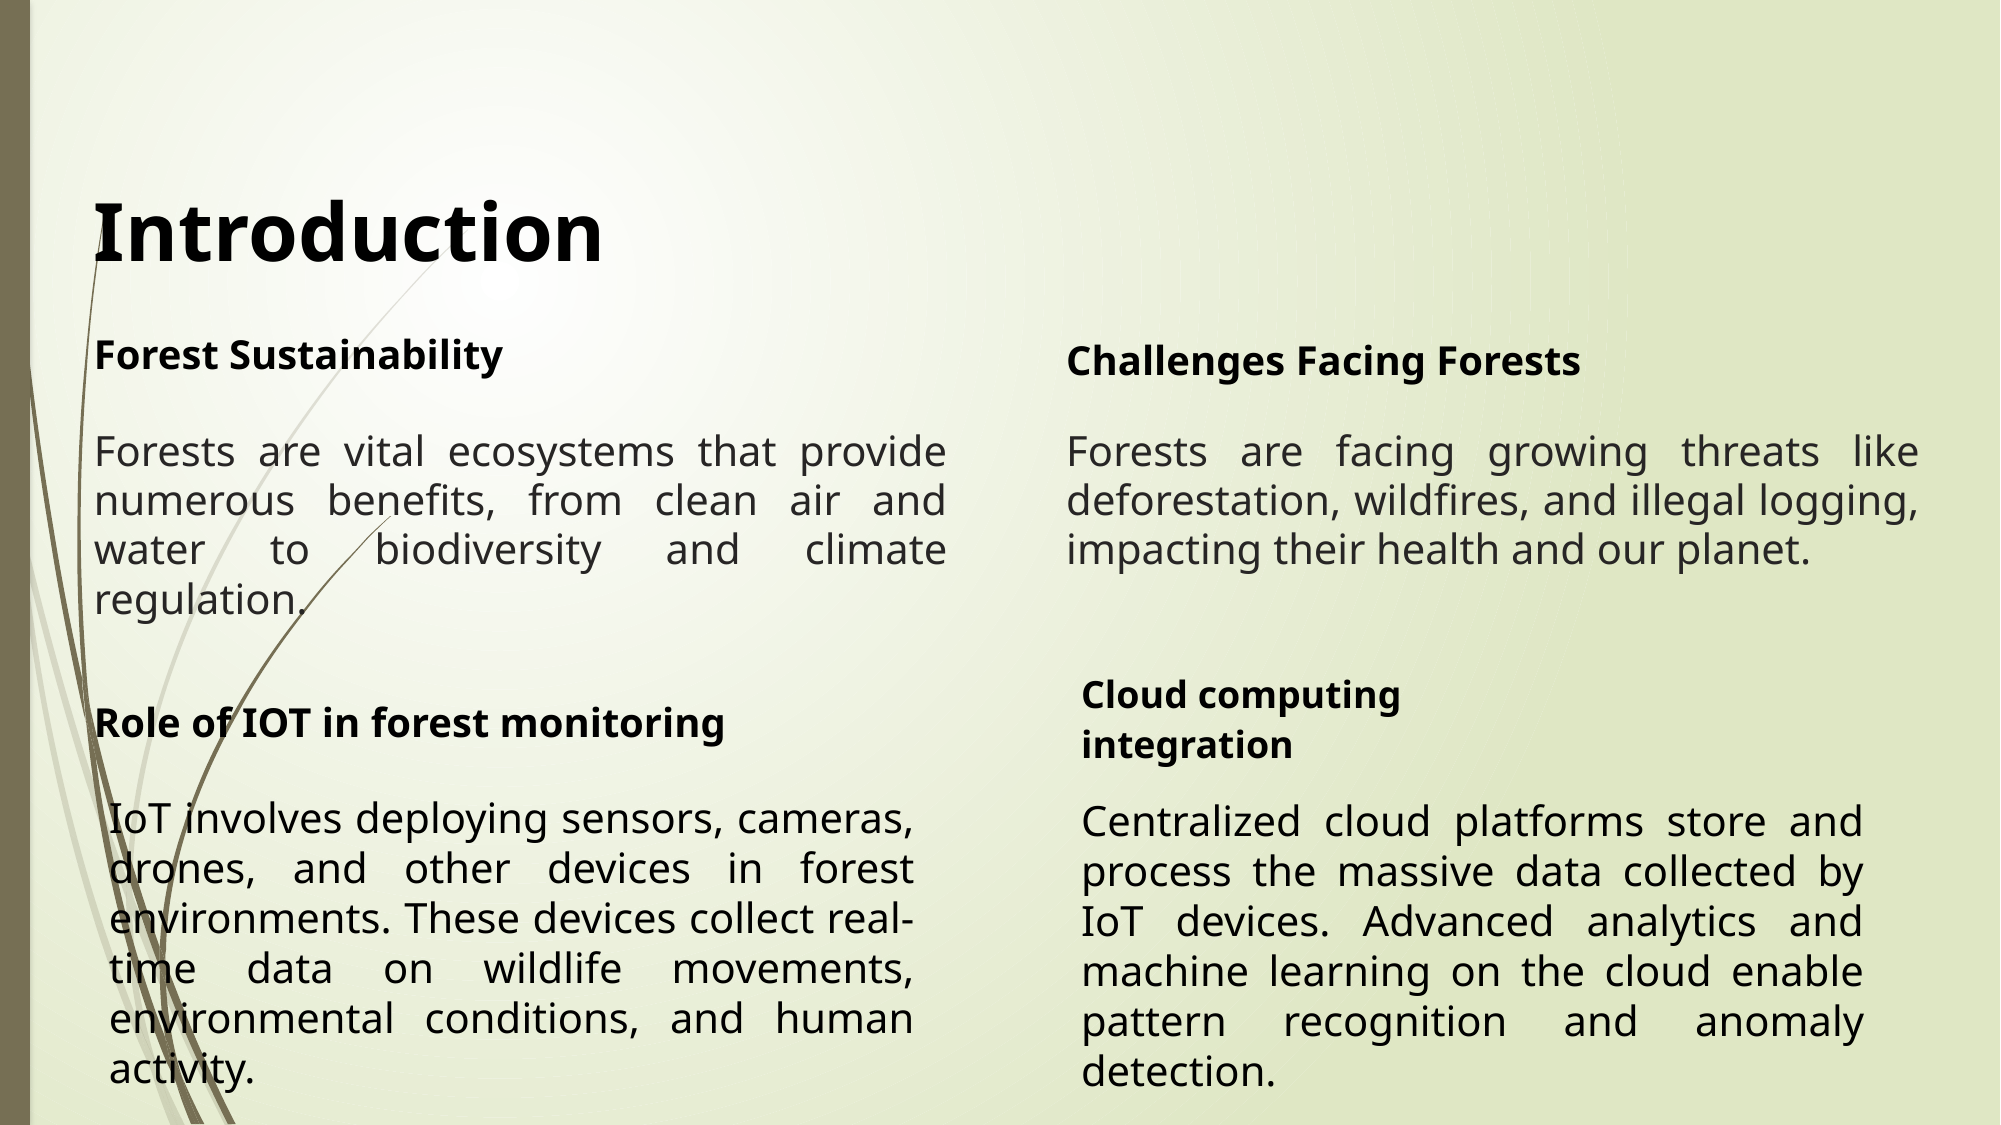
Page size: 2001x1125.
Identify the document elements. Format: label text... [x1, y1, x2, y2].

text_box Challenges Facing Forests [1066, 333, 1548, 385]
text_box Role of IOT in forest monitoring [94, 695, 501, 747]
text_box Forest Sustainability [94, 326, 501, 378]
text_box IoT involves deploying sensors, cameras, drones, and other devices in forest environments. These devices collect real-time data on wildlife movements, environmental conditions, and human activity. [93, 784, 930, 1100]
text_box Cloud computing integration [1066, 658, 1584, 787]
text_box [94, 670, 501, 695]
text_box Forests are facing growing threats like deforestation, wildfires, and illegal logging, impacting their health and our planet. [1066, 424, 1920, 574]
text_box Introduction [94, 175, 908, 278]
text_box Forests are vital ecosystems that provide numerous benefits, from clean air and water to biodiversity and climate regulation. [94, 424, 948, 607]
text_box Centralized cloud platforms store and process the massive data collected by IoT devices. Advanced analytics and machine learning on the cloud enable pattern recognition and anomaly detection. [1066, 787, 1879, 1103]
